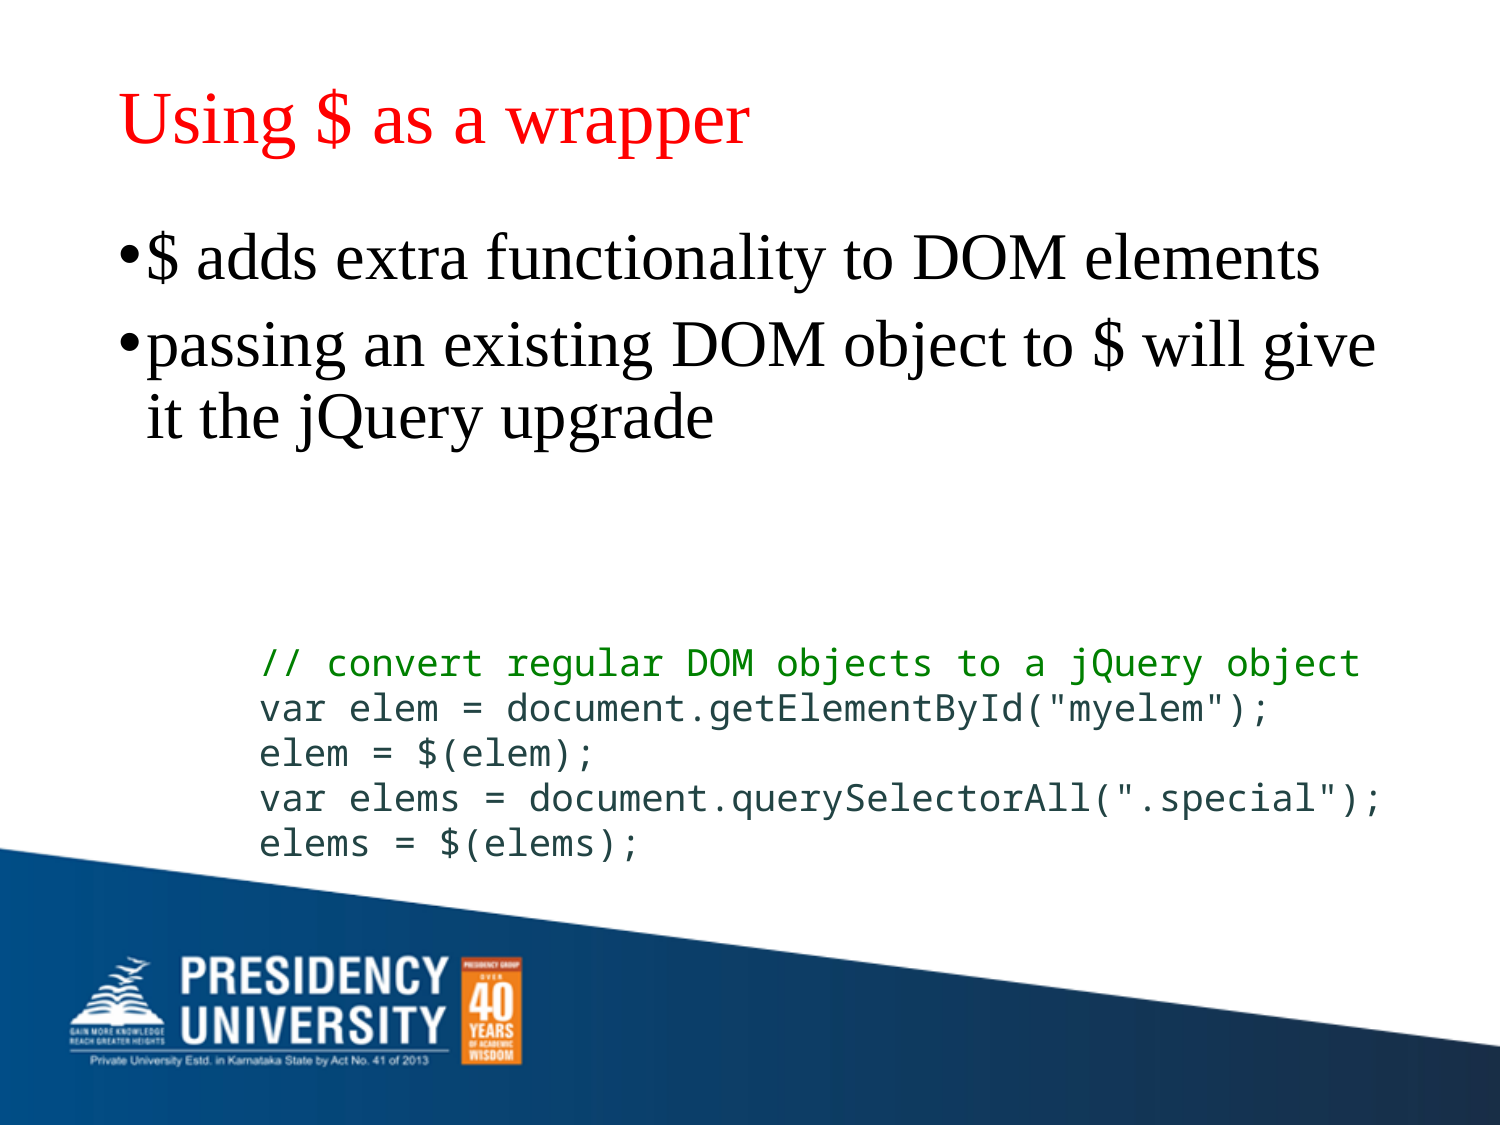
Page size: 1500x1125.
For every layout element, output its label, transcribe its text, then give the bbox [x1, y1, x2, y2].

list $ adds extra functionality to DOM elements passing an existing DOM object to $ will give it the jQuery upgrade [103, 214, 1397, 851]
text_box // convert regular DOM objects to a jQuery object var elem = document.getElementById("myelem"); elem = $(elem); var elems = document.querySelectorAll(".special"); elems = $(elems); [259, 626, 1407, 891]
title Using $ as a wrapper [103, 51, 1397, 188]
picture [0, 845, 1500, 1125]
